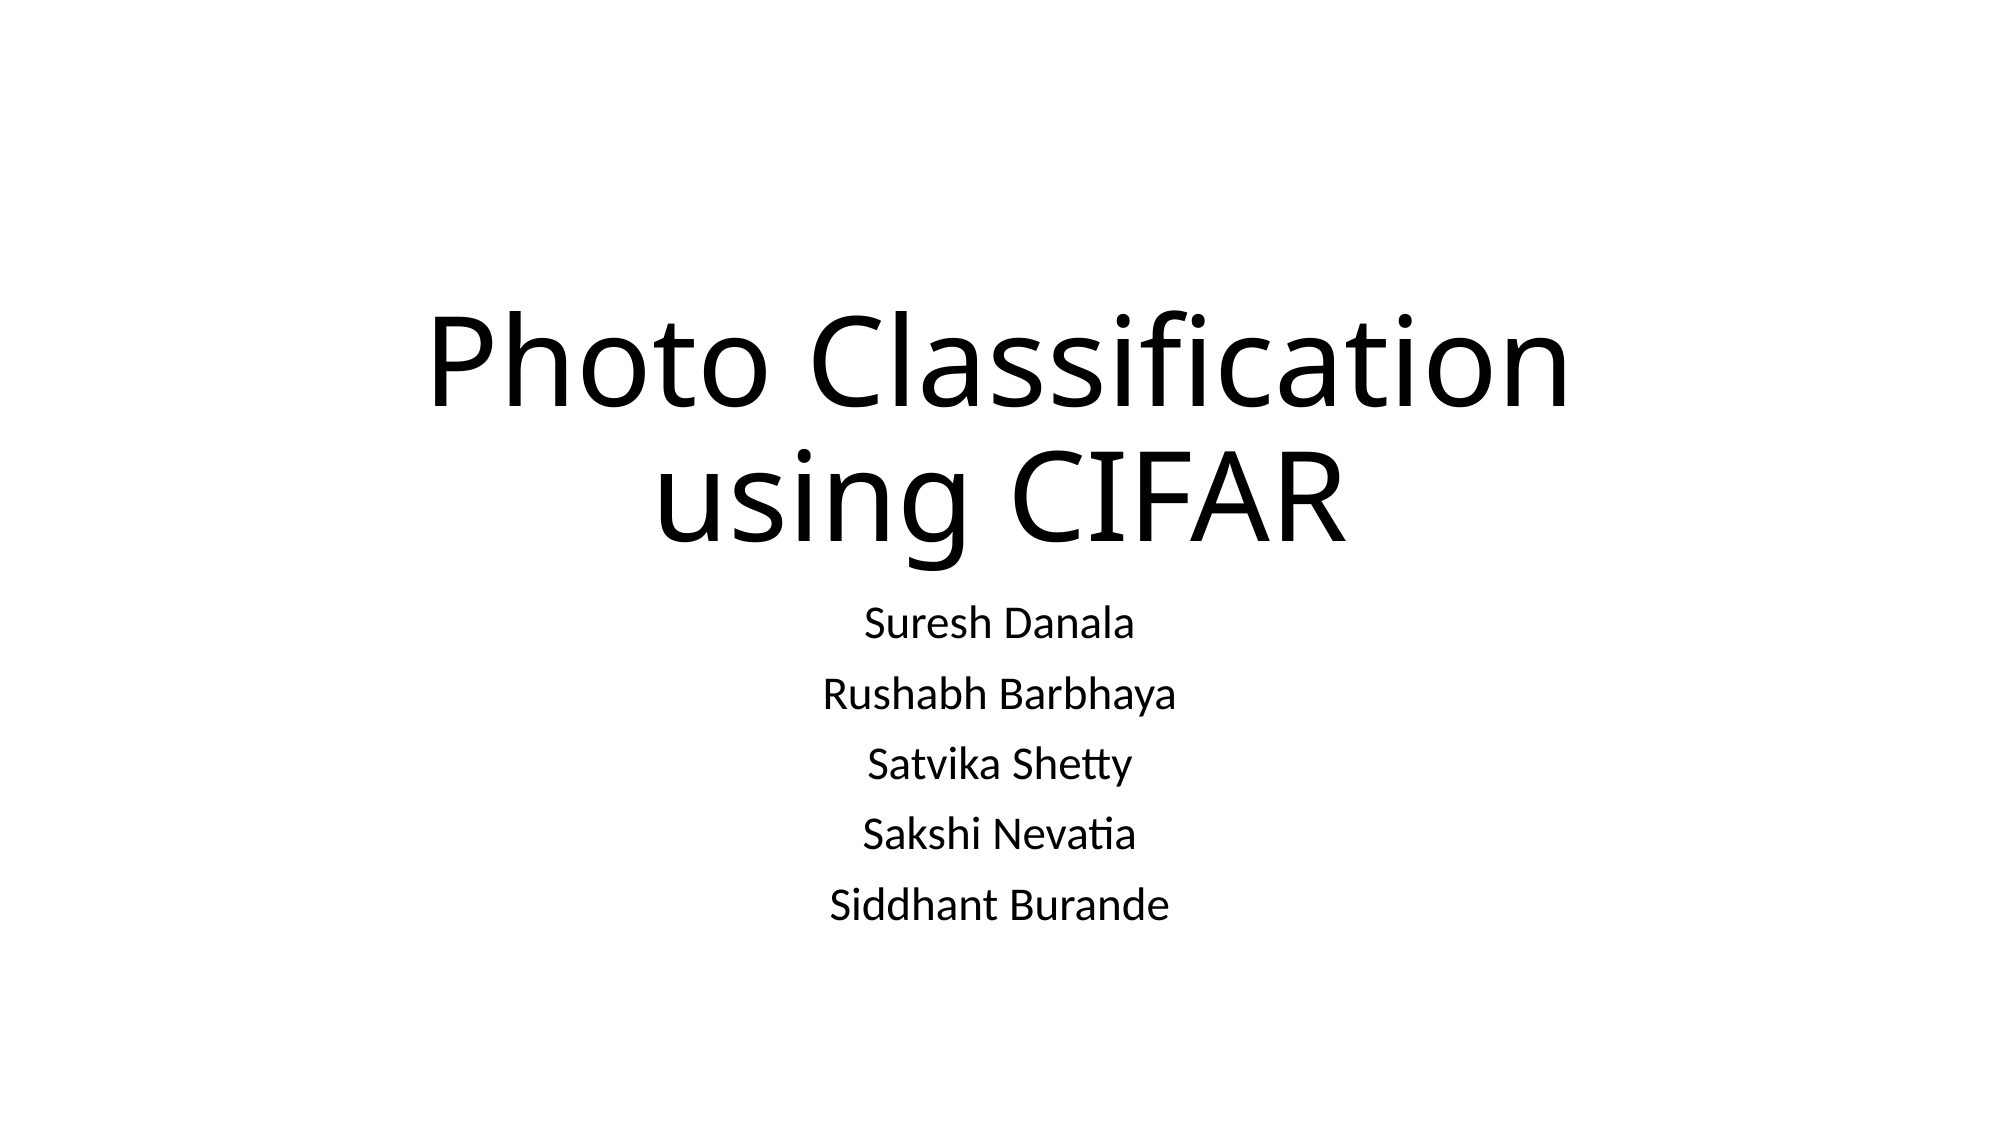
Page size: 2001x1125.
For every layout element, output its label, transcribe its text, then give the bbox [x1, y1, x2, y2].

subtitle Suresh Danala Rushabh Barbhaya Satvika Shetty Sakshi Nevatia Siddhant Burande [249, 590, 1750, 941]
title Photo Classification using CIFAR [249, 184, 1750, 576]
